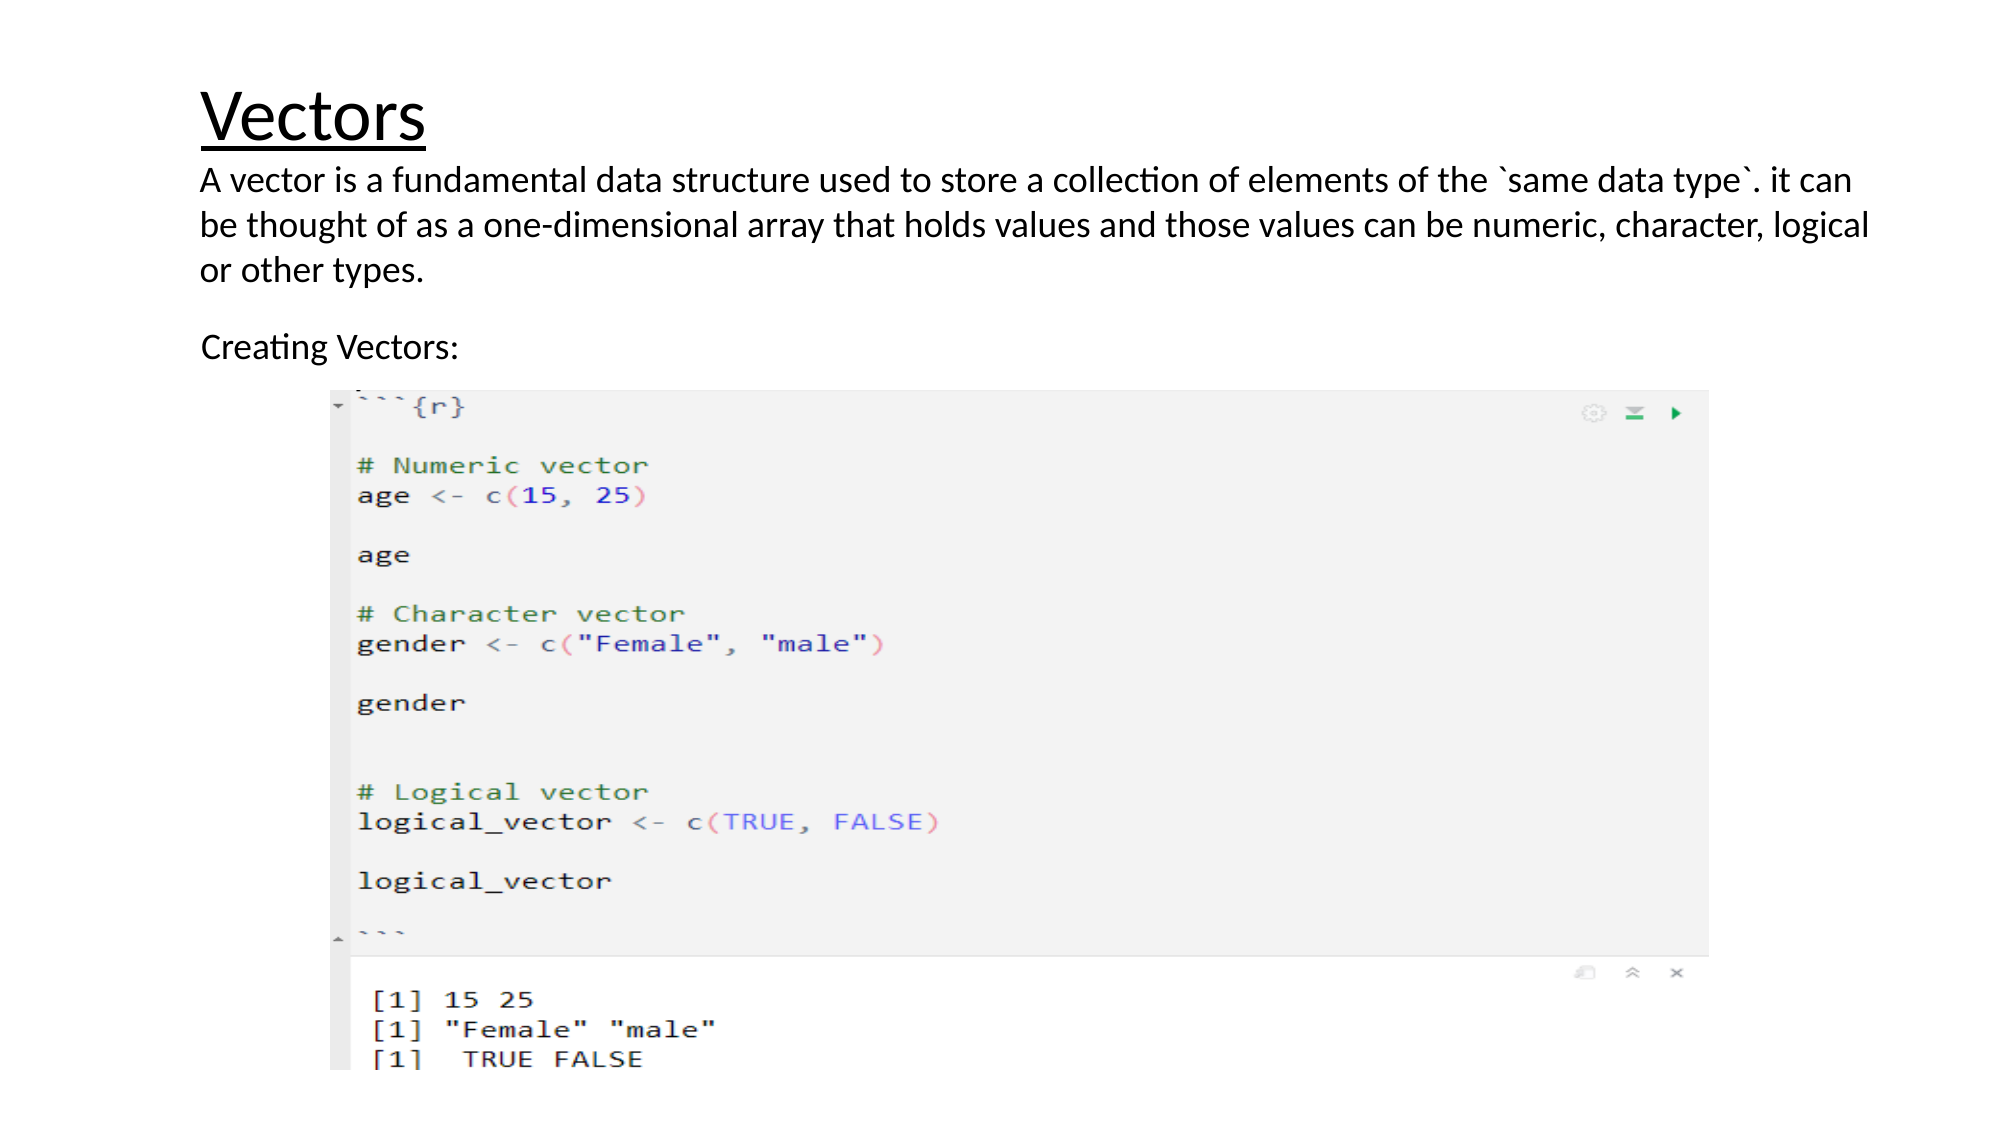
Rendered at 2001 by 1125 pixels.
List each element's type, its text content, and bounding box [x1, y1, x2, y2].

picture [330, 390, 1709, 1070]
text_box Vectors [186, 58, 442, 147]
text_box Creating Vectors: [186, 314, 476, 375]
text_box A vector is a fundamental data structure used to store a collection of elements of the `same data type`. it can be thought of as a one-dimensional array that holds values and those values can be numeric, character, logical or other types. [184, 147, 1903, 298]
